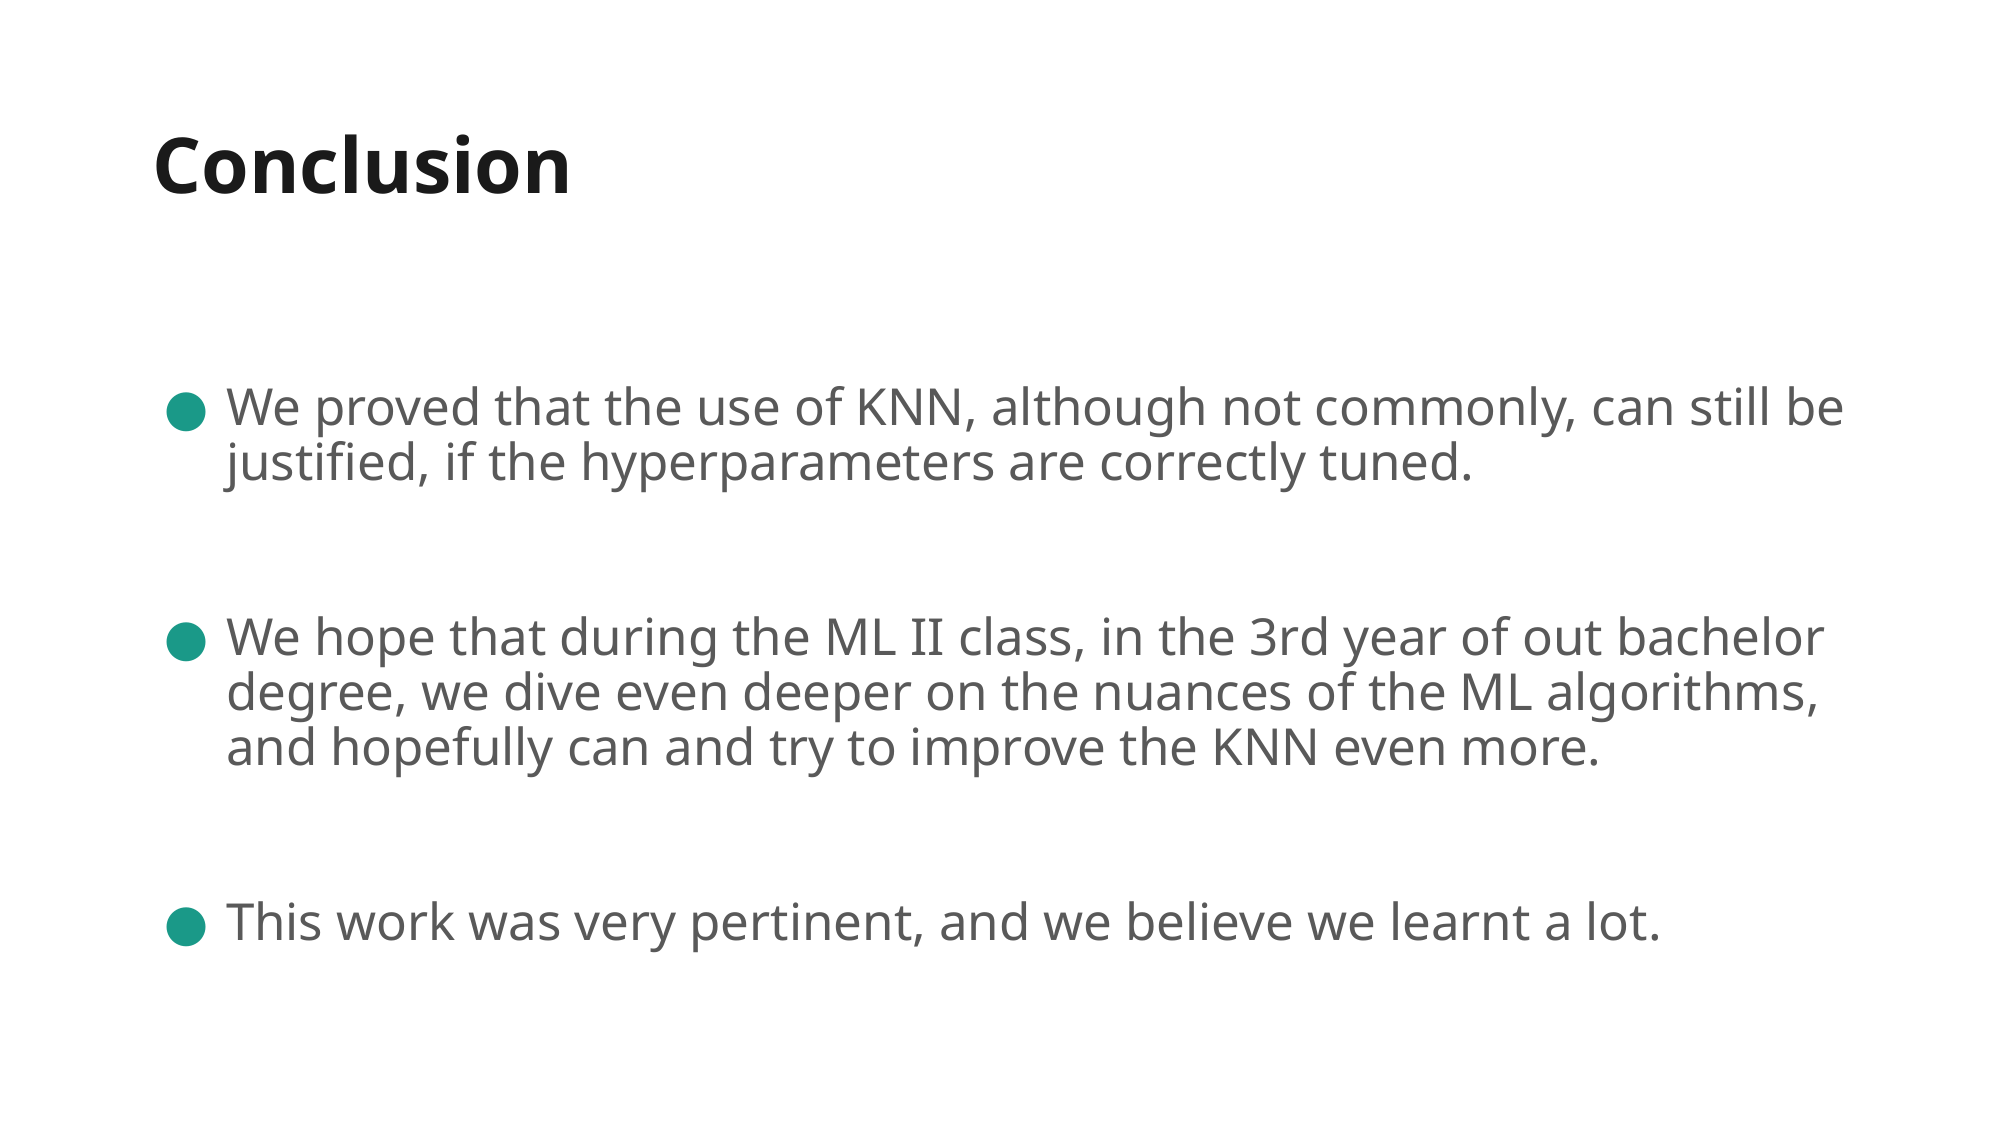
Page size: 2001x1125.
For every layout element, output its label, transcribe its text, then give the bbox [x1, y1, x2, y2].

list We proved that the use of KNN, although not commonly, can still be justified, if the hyperparameters are correctly tuned. We hope that during the ML II class, in the 3rd year of out bachelor degree, we dive even deeper on the nuances of the ML algorithms, and hopefully can and try to improve the KNN even more. This work was very pertinent, and we believe we learnt a lot. [137, 299, 1863, 1014]
title Conclusion [137, 59, 1863, 278]
